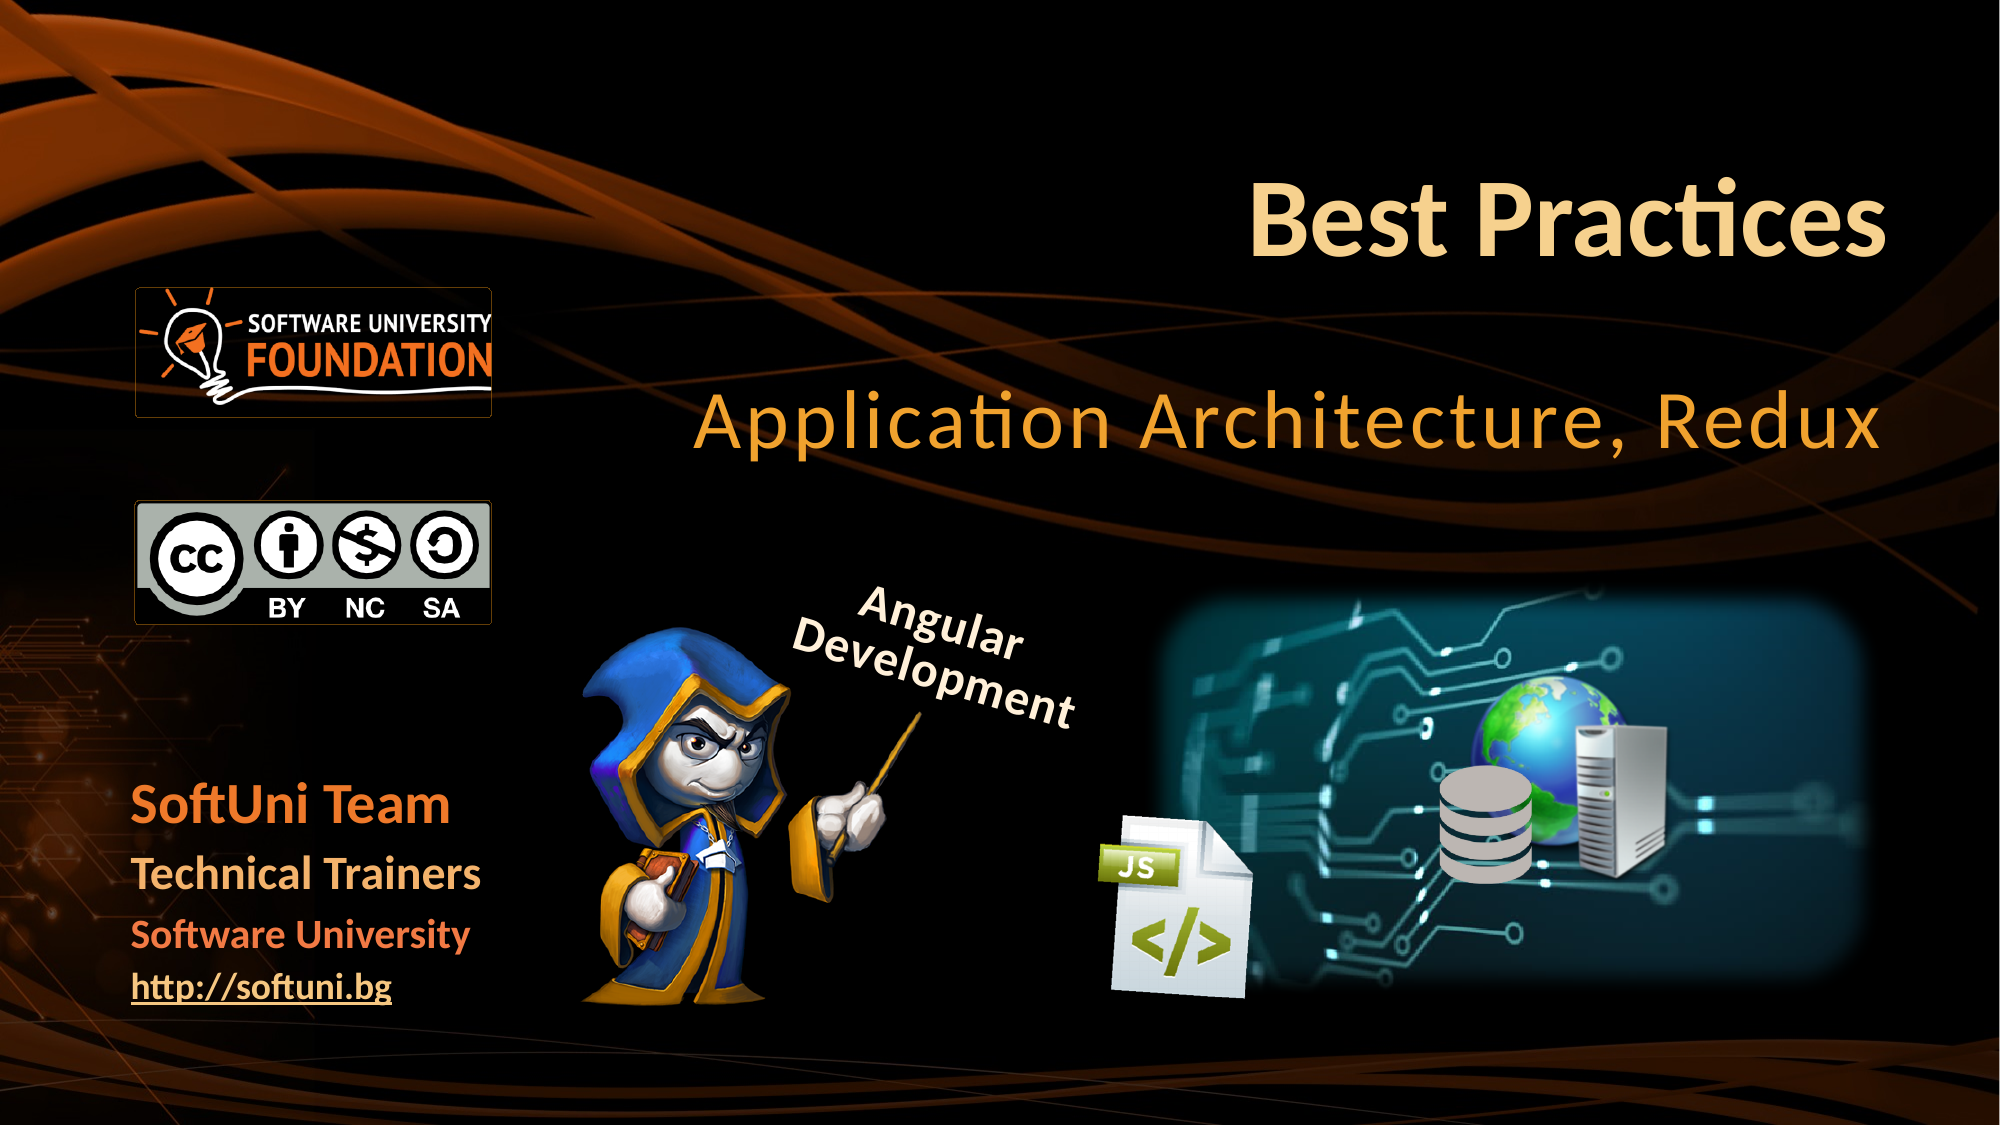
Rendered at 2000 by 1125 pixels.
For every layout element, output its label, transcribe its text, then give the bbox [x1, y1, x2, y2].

picture [0, 0, 2000, 1125]
list http://softuni.bg [124, 954, 648, 1013]
text_box Angular Development [781, 548, 1113, 752]
title Best Practices [256, 123, 1890, 316]
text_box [1433, 664, 1682, 894]
list Technical Trainers [124, 832, 574, 898]
list Software University [124, 898, 574, 954]
list SoftUni Team [124, 755, 574, 832]
subtitle Application Architecture, Redux [549, 359, 1883, 488]
